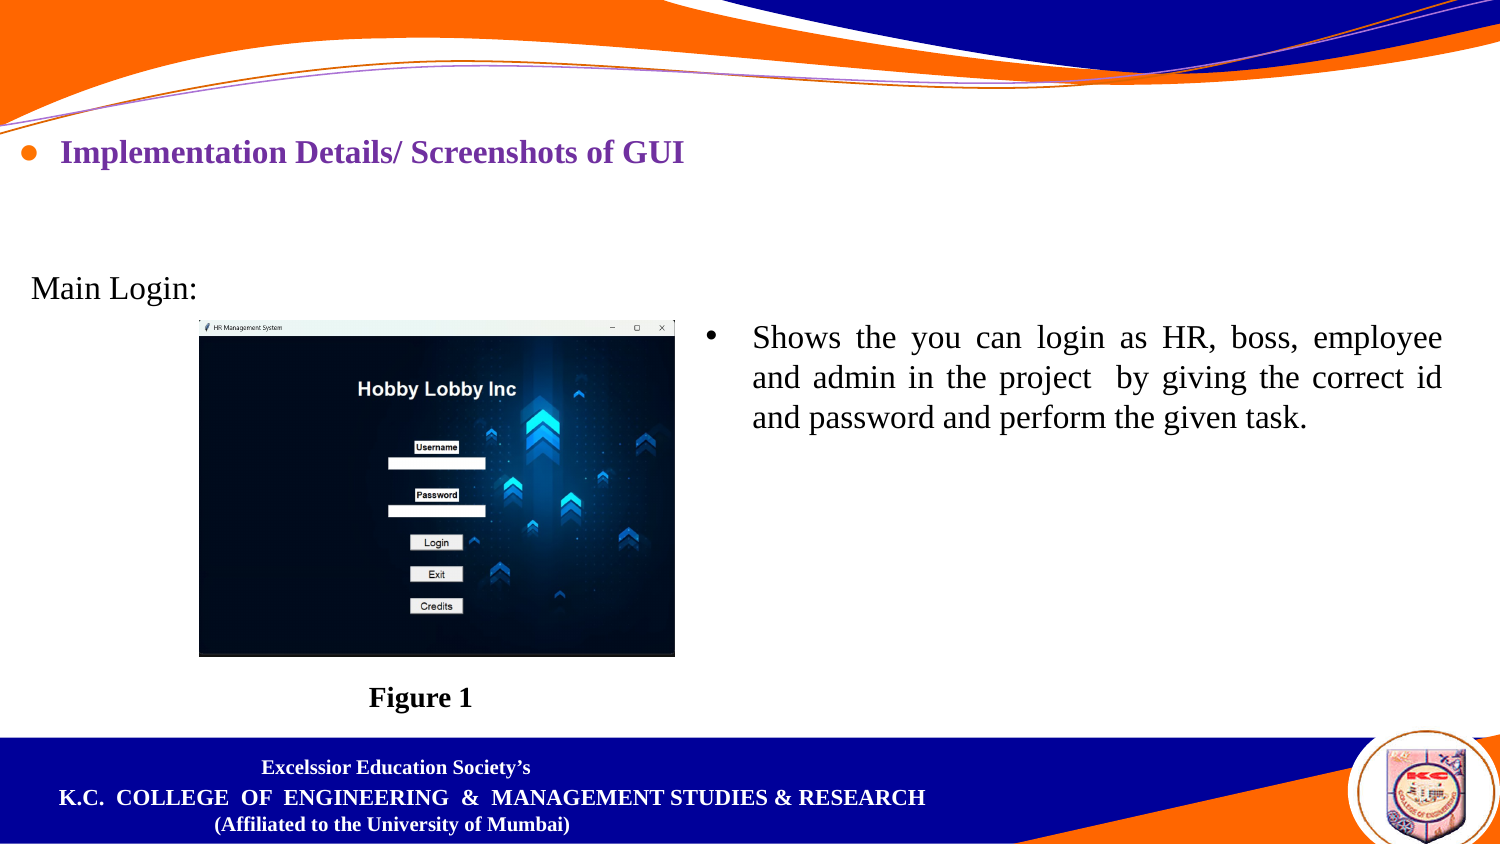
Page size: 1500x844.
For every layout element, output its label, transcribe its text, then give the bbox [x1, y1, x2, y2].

text_box Figure 1 [354, 670, 1109, 721]
picture [199, 320, 676, 657]
text_box Shows the you can login as HR, boss, employee and admin in the project by giving the correct id and password and perform the given task. [674, 307, 1459, 484]
list Implementation Details/ Screenshots of GUI Main Login: [0, 122, 1350, 676]
picture [1347, 721, 1500, 844]
